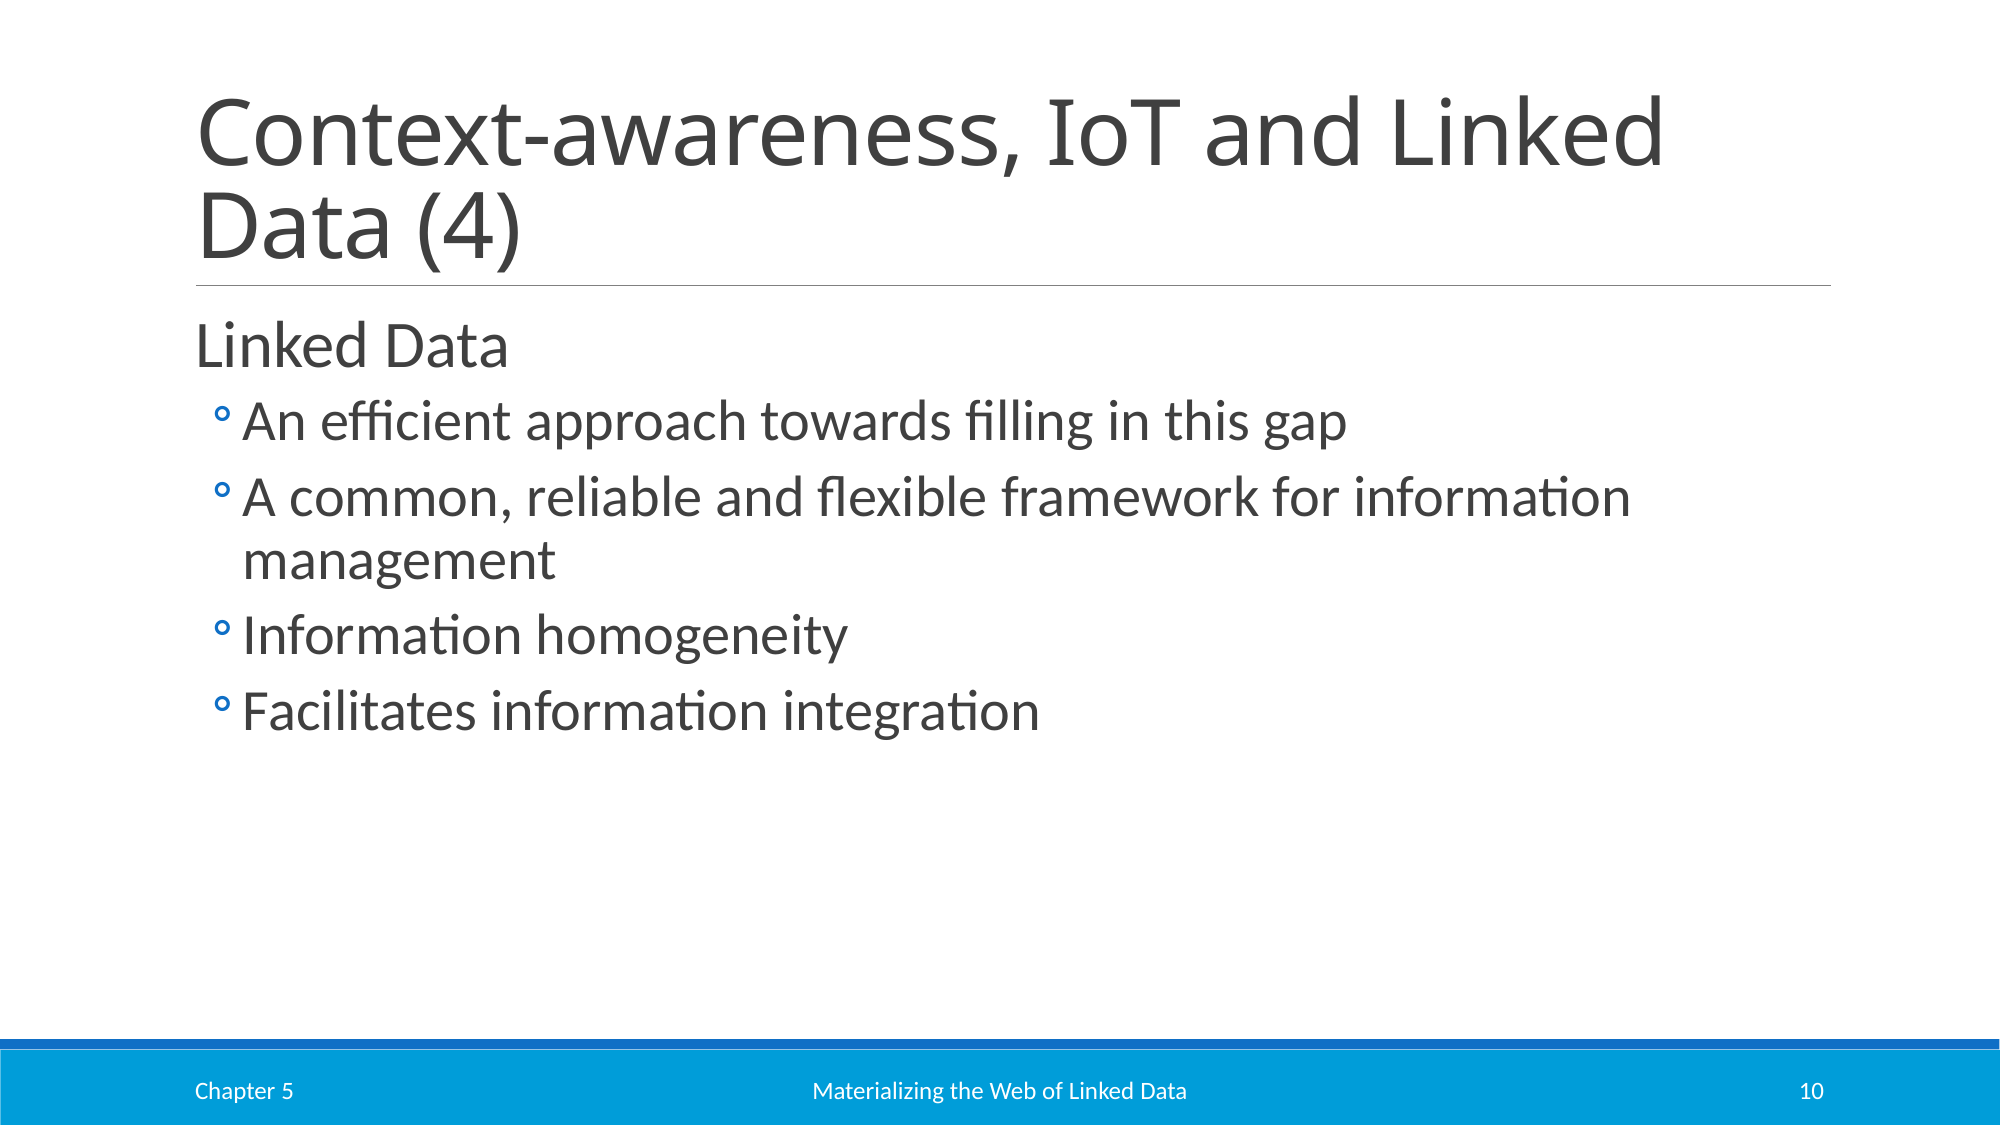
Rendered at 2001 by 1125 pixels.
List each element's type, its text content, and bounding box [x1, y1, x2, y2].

footer Materializing the Web of Linked Data [604, 1059, 1396, 1120]
list Linked Data An efficient approach towards filling in this gap A common, reliable and flexible framework for information management Information homogeneity Facilitates information integration [180, 302, 1830, 963]
slide_number 10 [1624, 1059, 1840, 1120]
slide_number Chapter 5 [180, 1059, 586, 1120]
title Context-awareness, IoT and Linked Data (4) [180, 47, 1830, 285]
